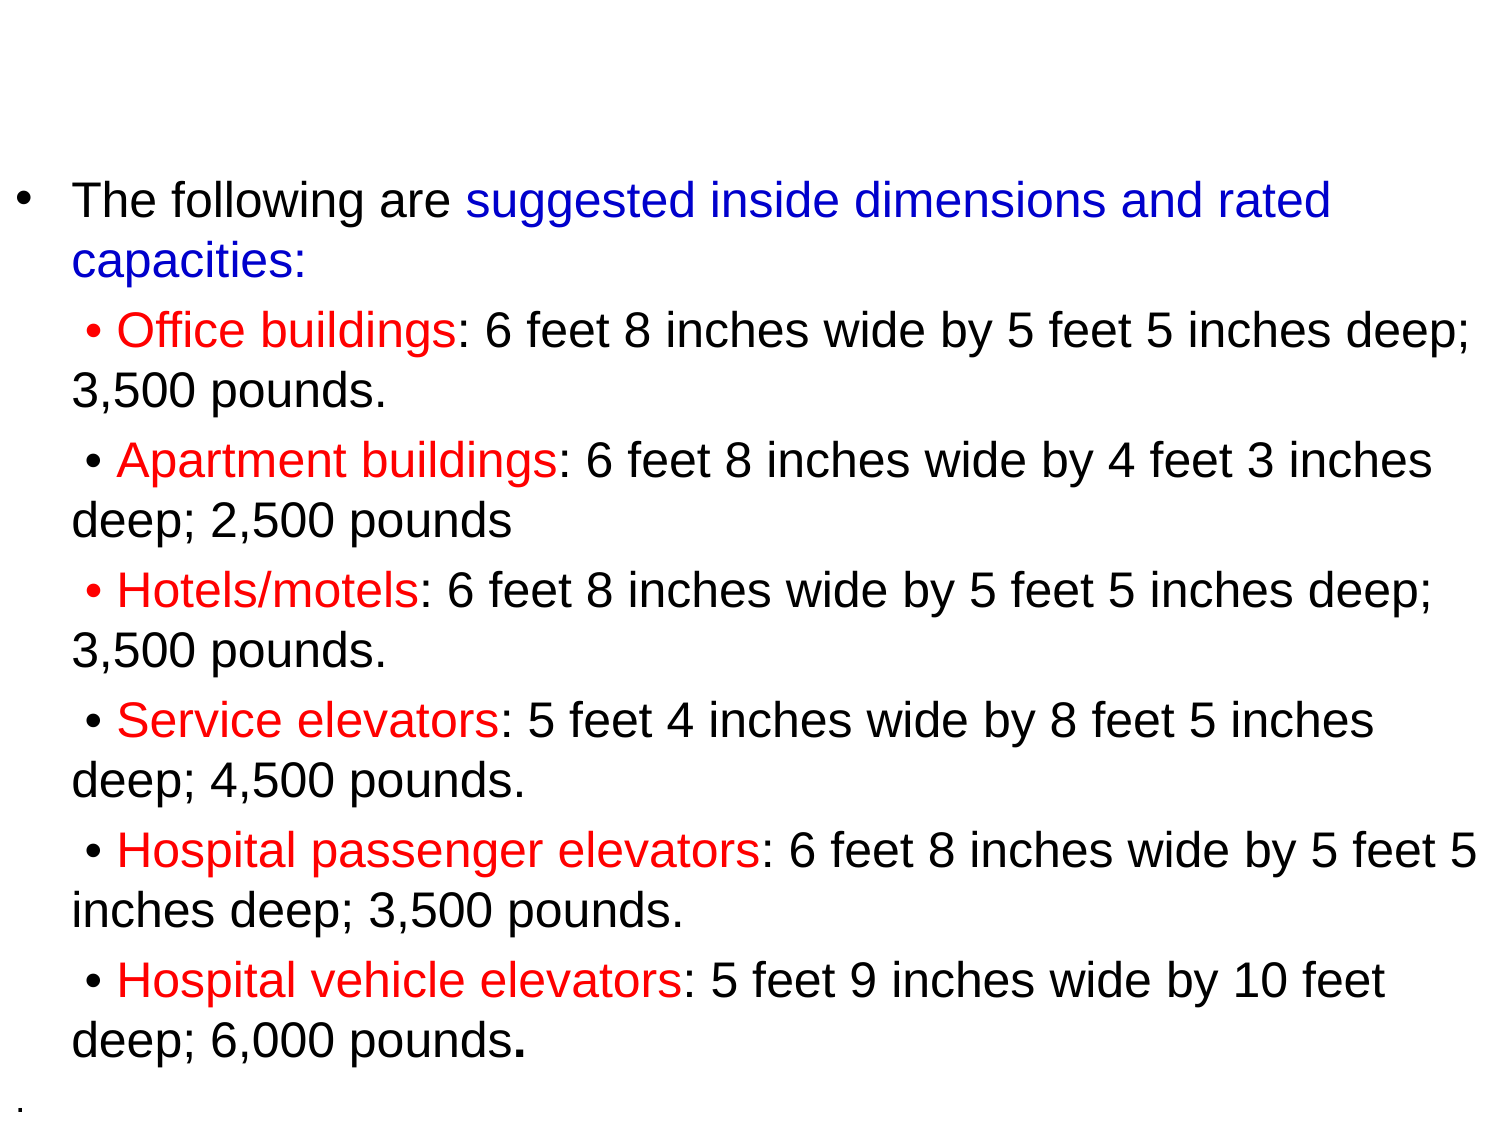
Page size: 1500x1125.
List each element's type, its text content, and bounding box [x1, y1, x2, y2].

list The following are suggested inside dimensions and rated capacities: • Office buildings: 6 feet 8 inches wide by 5 feet 5 inches deep; 3,500 pounds. • Apartment buildings: 6 feet 8 inches wide by 4 feet 3 inches deep; 2,500 pounds • Hotels/motels: 6 feet 8 inches wide by 5 feet 5 inches deep; 3,500 pounds. • Service elevators: 5 feet 4 inches wide by 8 feet 5 inches deep; 4,500 pounds. • Hospital passenger elevators: 6 feet 8 inches wide by 5 feet 5 inches deep; 3,500 pounds. • Hospital vehicle elevators: 5 feet 9 inches wide by 10 feet deep; 6,000 pounds. . [0, 0, 1500, 1125]
